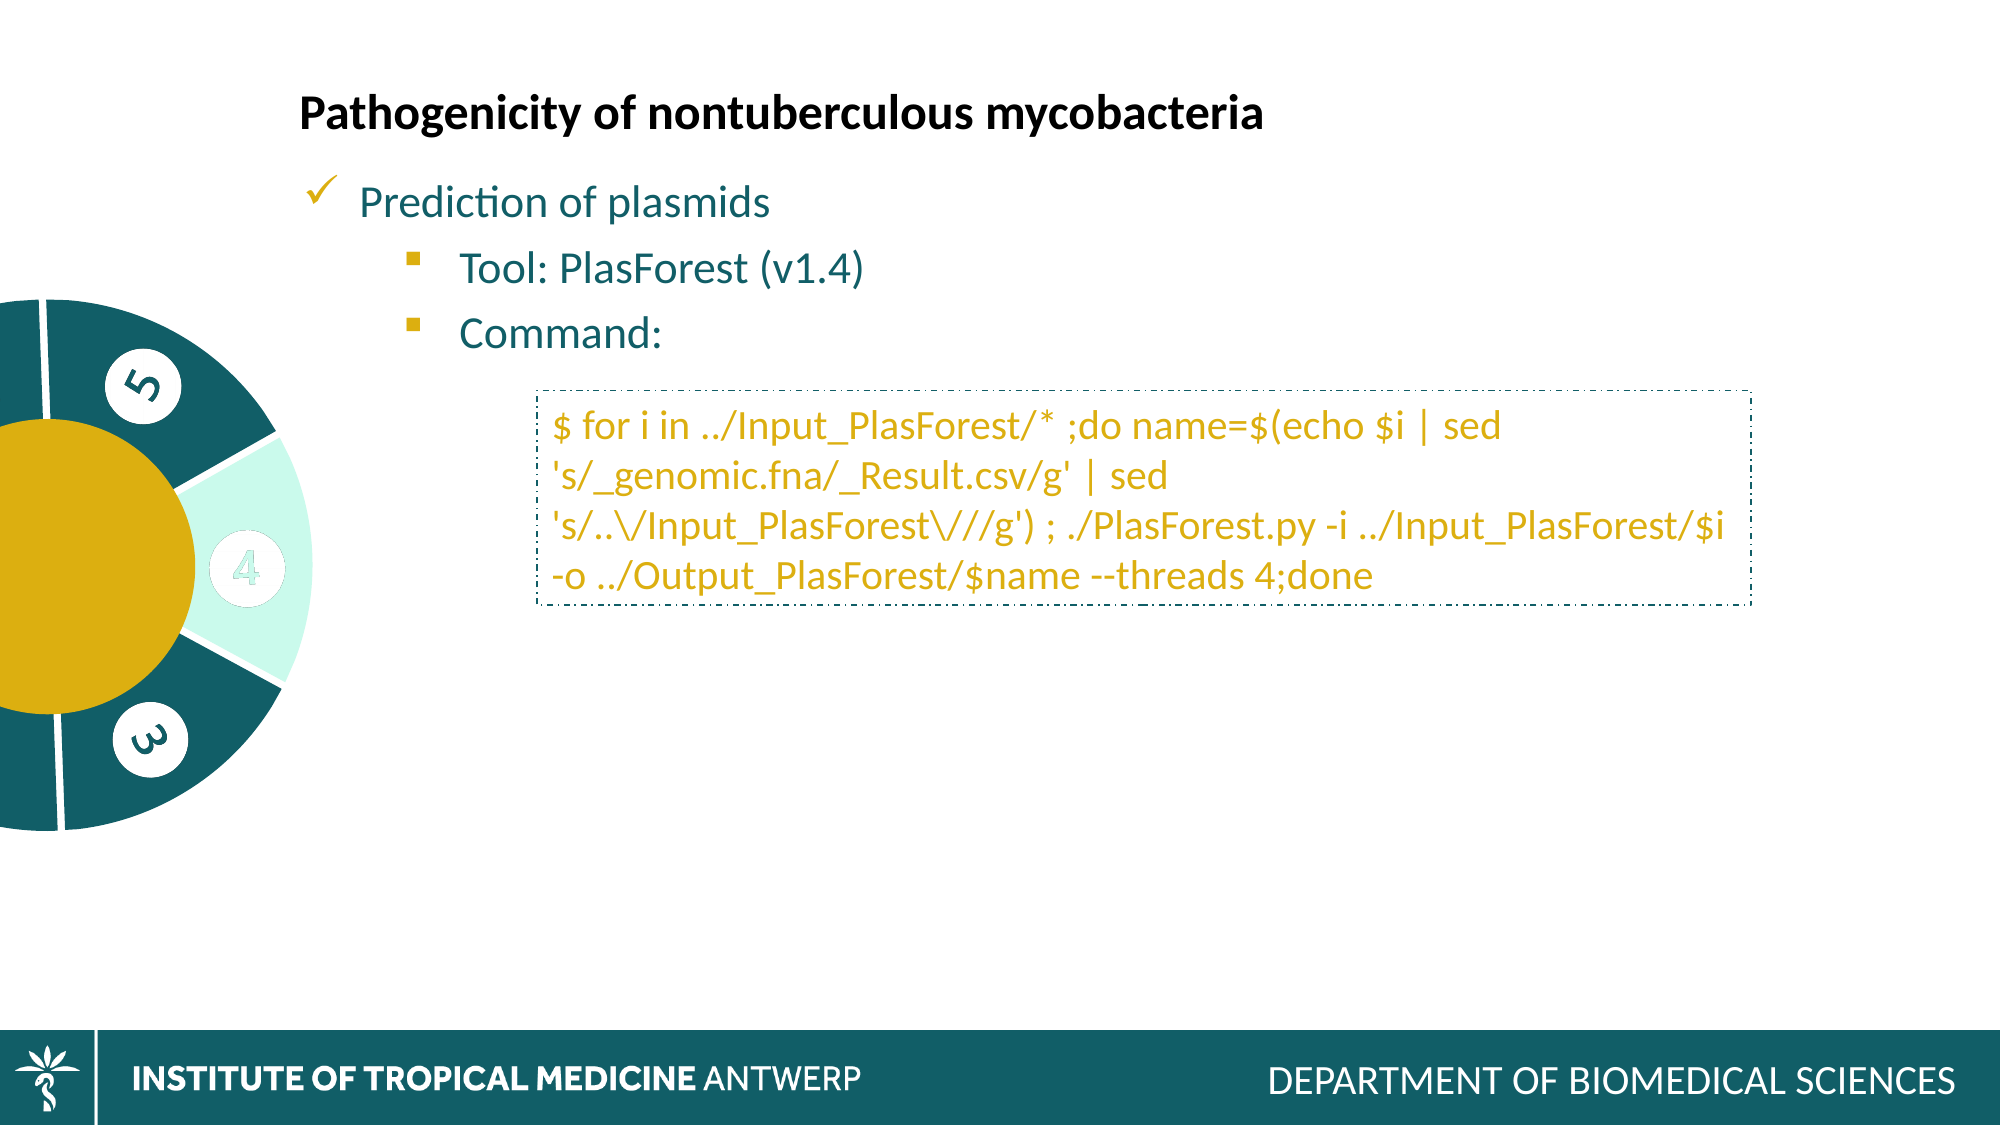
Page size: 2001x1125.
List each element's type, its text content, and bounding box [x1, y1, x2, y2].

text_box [0, 284, 353, 841]
text_box $ for i in ../Input_PlasForest/* ;do name=$(echo $i | sed 's/_genomic.fna/_Result.csv/g' | sed 's/..\/Input_PlasForest\///g') ; ./PlasForest.py -i ../Input_PlasForest/$i -o ../Output_PlasForest/$name --threads 4;done [535, 388, 1753, 607]
text_box Pathogenicity of nontuberculous mycobacteria [299, 79, 1268, 160]
text_box Prediction of plasmids Tool: PlasForest (v1.4) Command: [303, 172, 1902, 817]
picture [0, 1030, 1267, 1125]
footer Department of Biomedical sciences [1267, 1030, 2000, 1125]
